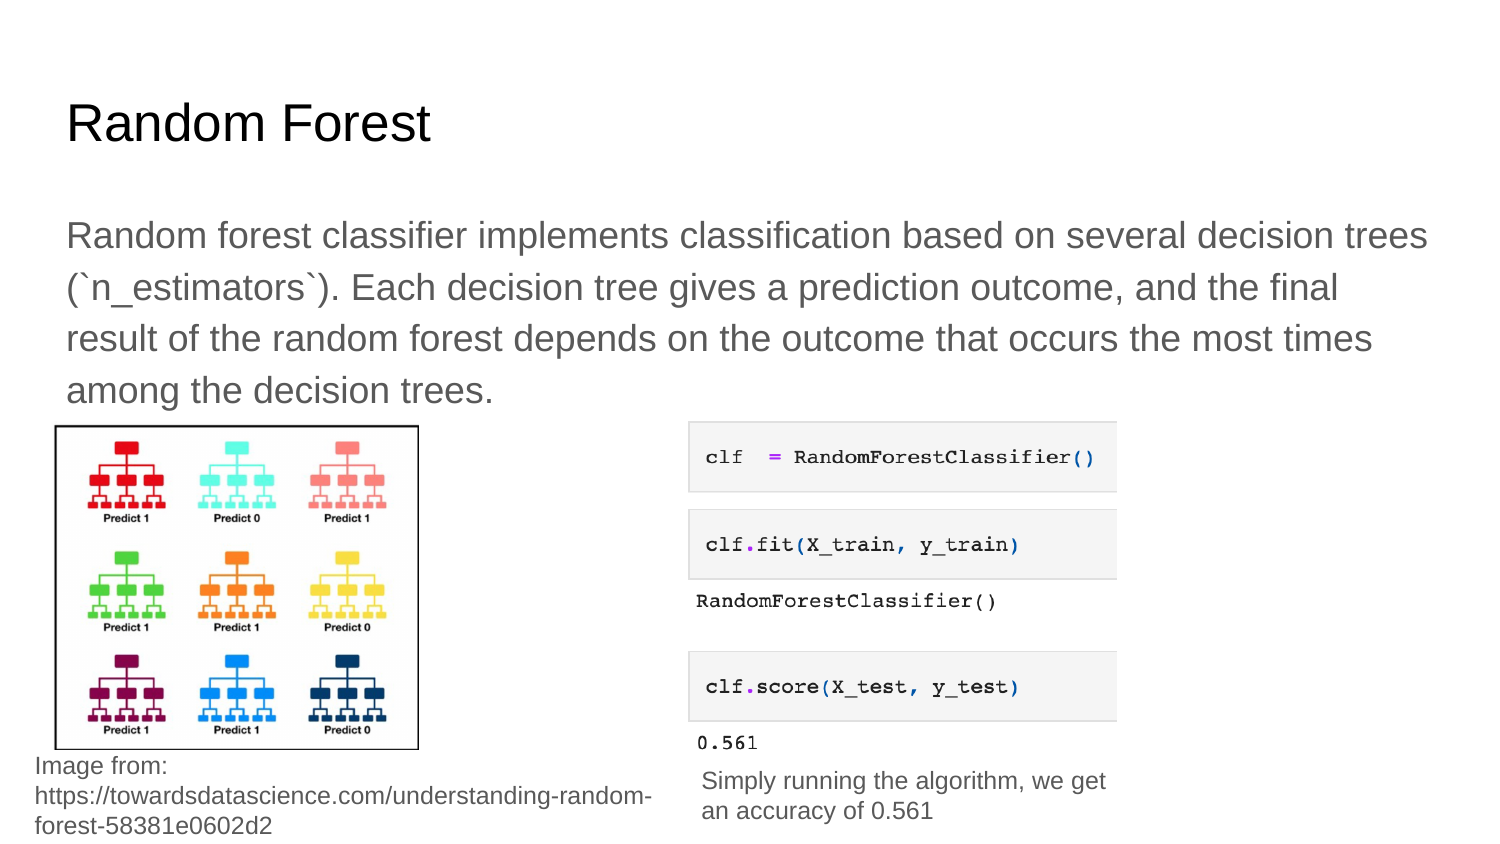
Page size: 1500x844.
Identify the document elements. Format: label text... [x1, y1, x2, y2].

text_box Simply running the algorithm, we get an accuracy of 0.561 [687, 749, 1147, 840]
text_box Image from: https://towardsdatascience.com/understanding-random-forest-58381e0602d2 [19, 734, 687, 844]
picture [50, 421, 419, 750]
picture [685, 421, 1117, 766]
title Random Forest [51, 72, 1449, 167]
list Random forest classifier implements classification based on several decision trees (`n_estimators`). Each decision tree gives a prediction outcome, and the final result of the random forest depends on the outcome that occurs the most times among the decision trees. [51, 189, 1449, 750]
